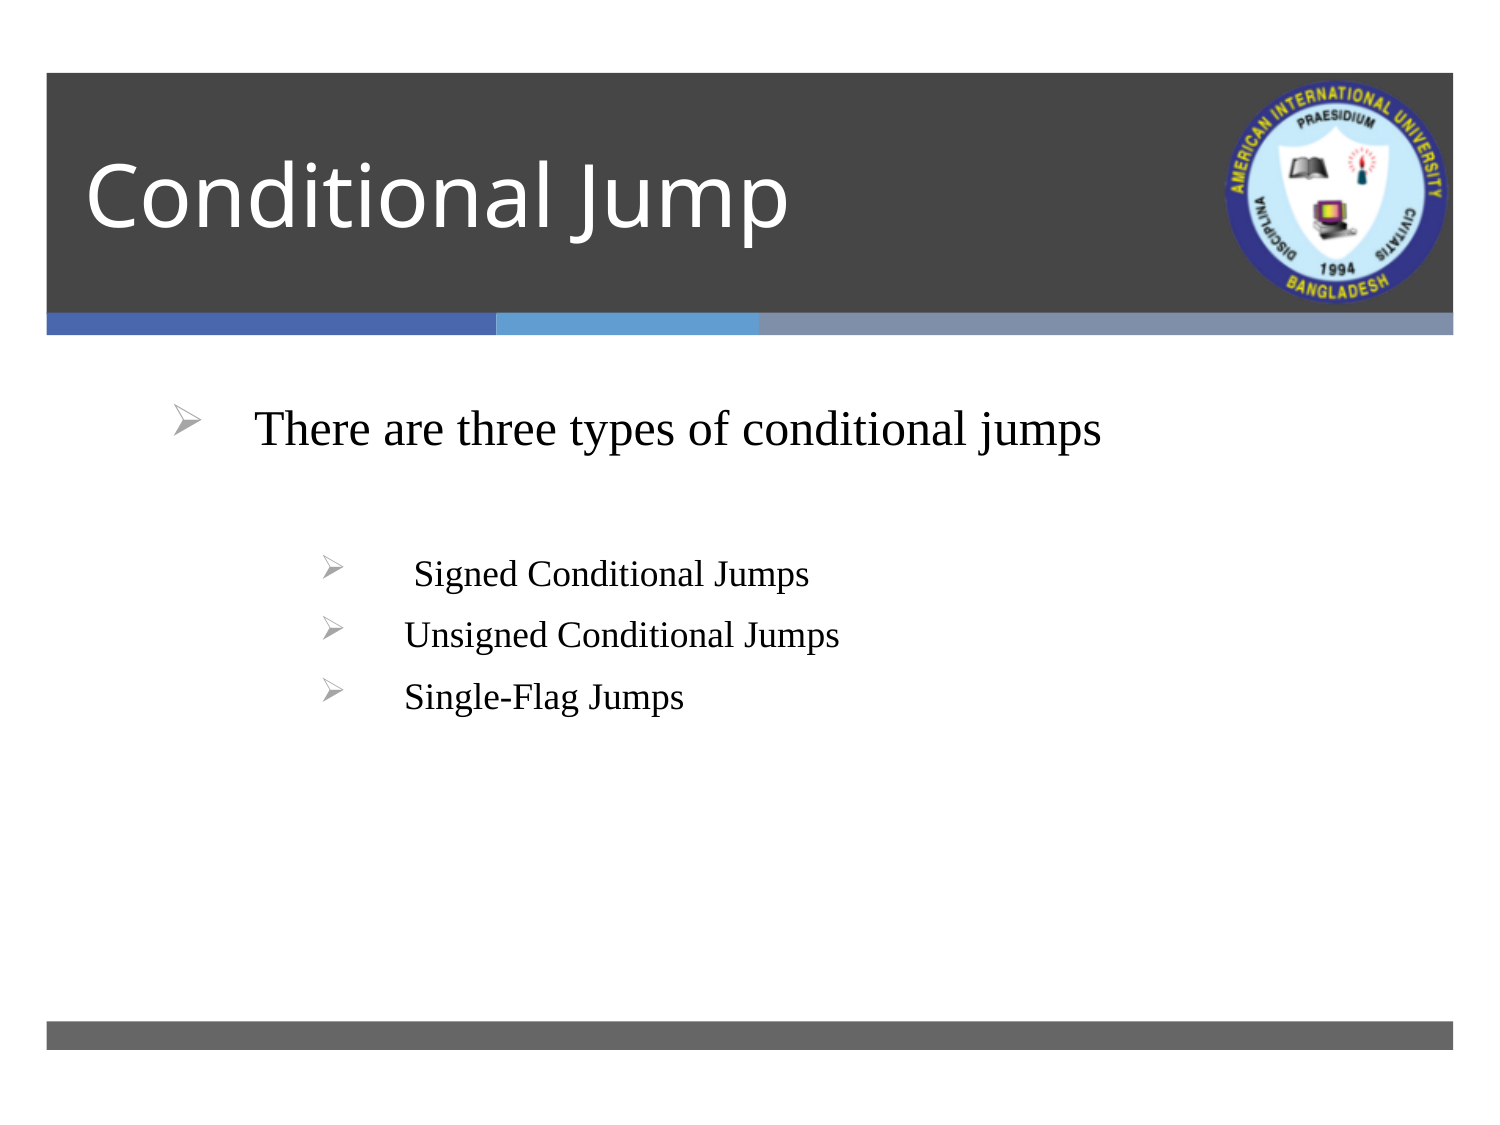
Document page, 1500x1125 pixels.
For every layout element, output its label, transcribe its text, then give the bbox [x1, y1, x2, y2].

picture [1220, 75, 1454, 310]
subtitle There are three types of conditional jumps Signed Conditional Jumps Unsigned Conditional Jumps Single-Flag Jumps [79, 387, 1352, 854]
title Conditional Jump [69, 73, 1351, 253]
